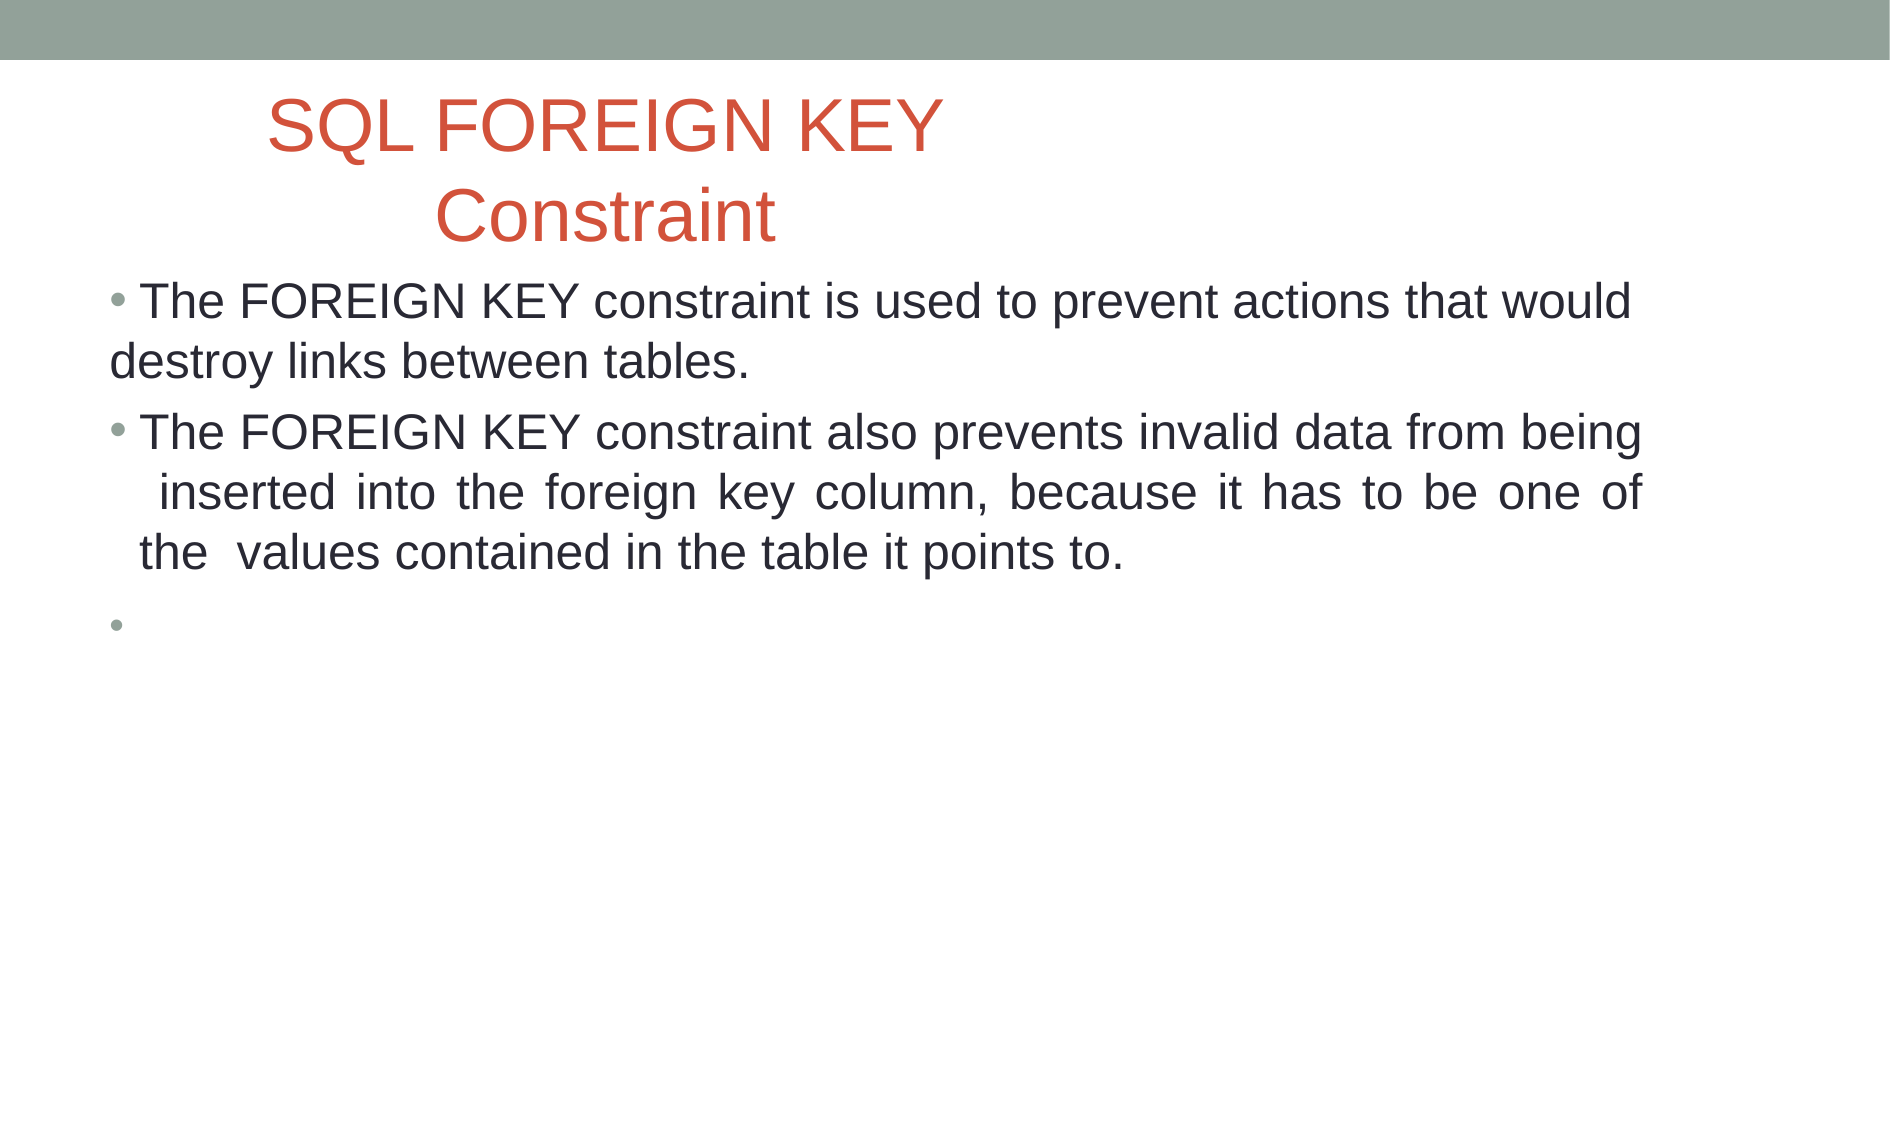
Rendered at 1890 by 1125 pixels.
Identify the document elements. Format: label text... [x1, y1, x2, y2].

title SQL FOREIGN KEY Constraint [107, 74, 1103, 265]
text_box The FOREIGN KEY constraint is used to prevent actions that would destroy links between tables. The FOREIGN KEY constraint also prevents invalid data from being inserted into the foreign key column, because it has to be one of the values contained in the table it points to. • [109, 266, 1644, 648]
